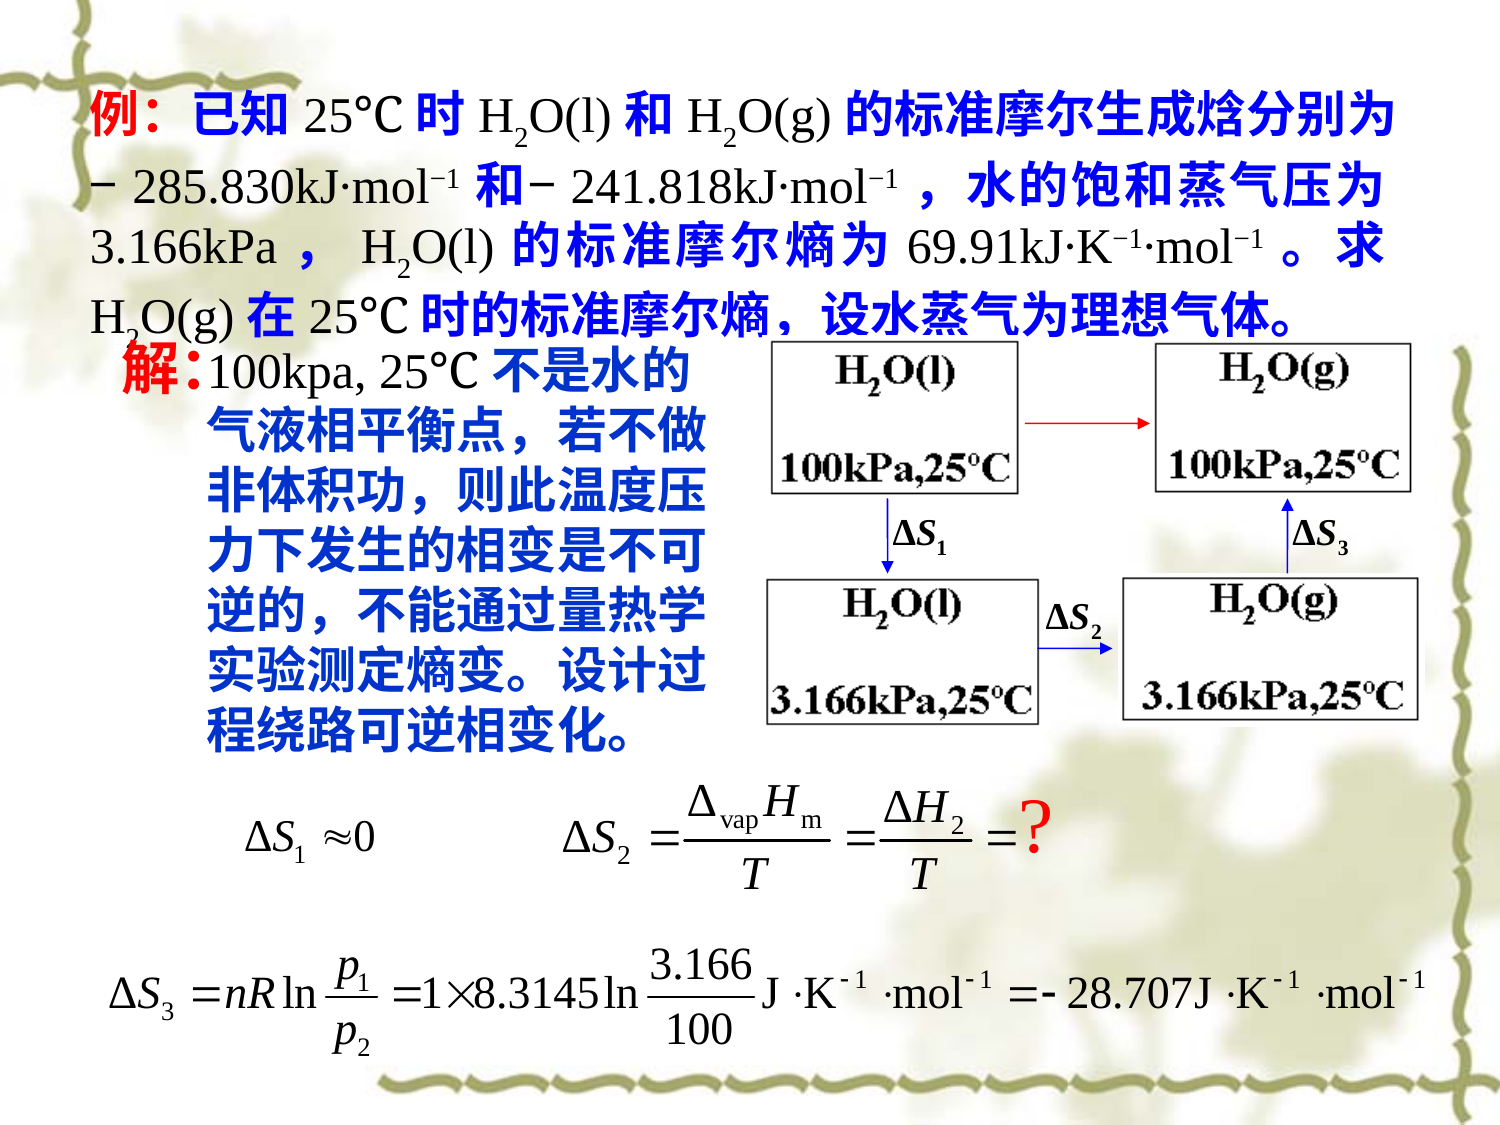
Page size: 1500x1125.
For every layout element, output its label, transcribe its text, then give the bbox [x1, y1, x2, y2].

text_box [1118, 573, 1426, 727]
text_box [887, 506, 954, 565]
picture [0, 0, 1500, 1125]
text_box [1029, 417, 1144, 430]
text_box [237, 805, 384, 875]
text_box 100kpa, 25℃不是水的气液相平衡点，若不做非体积功，则此温度压力下发生的相变是不可逆的，不能通过量热学实验测定熵变。设计过程绕路可逆相变化。 [192, 330, 750, 766]
text_box 解： [87, 323, 213, 409]
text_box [101, 935, 1431, 1067]
text_box 例：已知25℃时H2O(l)和H2O(g)的标准摩尔生成焓分别为−285.830kJ∙mol−1和−241.818kJ∙mol−1，水的饱和蒸气压为3.166kPa，H2O(l)的标准摩尔熵为69.91kJ∙K−1∙mol−1。求H2O(g)在25℃时的标准摩尔熵，设水蒸气为理想气体。 [74, 75, 1413, 363]
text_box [1287, 507, 1357, 565]
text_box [1040, 591, 1110, 649]
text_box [762, 573, 1048, 734]
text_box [762, 335, 1026, 504]
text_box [554, 769, 1059, 900]
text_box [1149, 337, 1421, 499]
